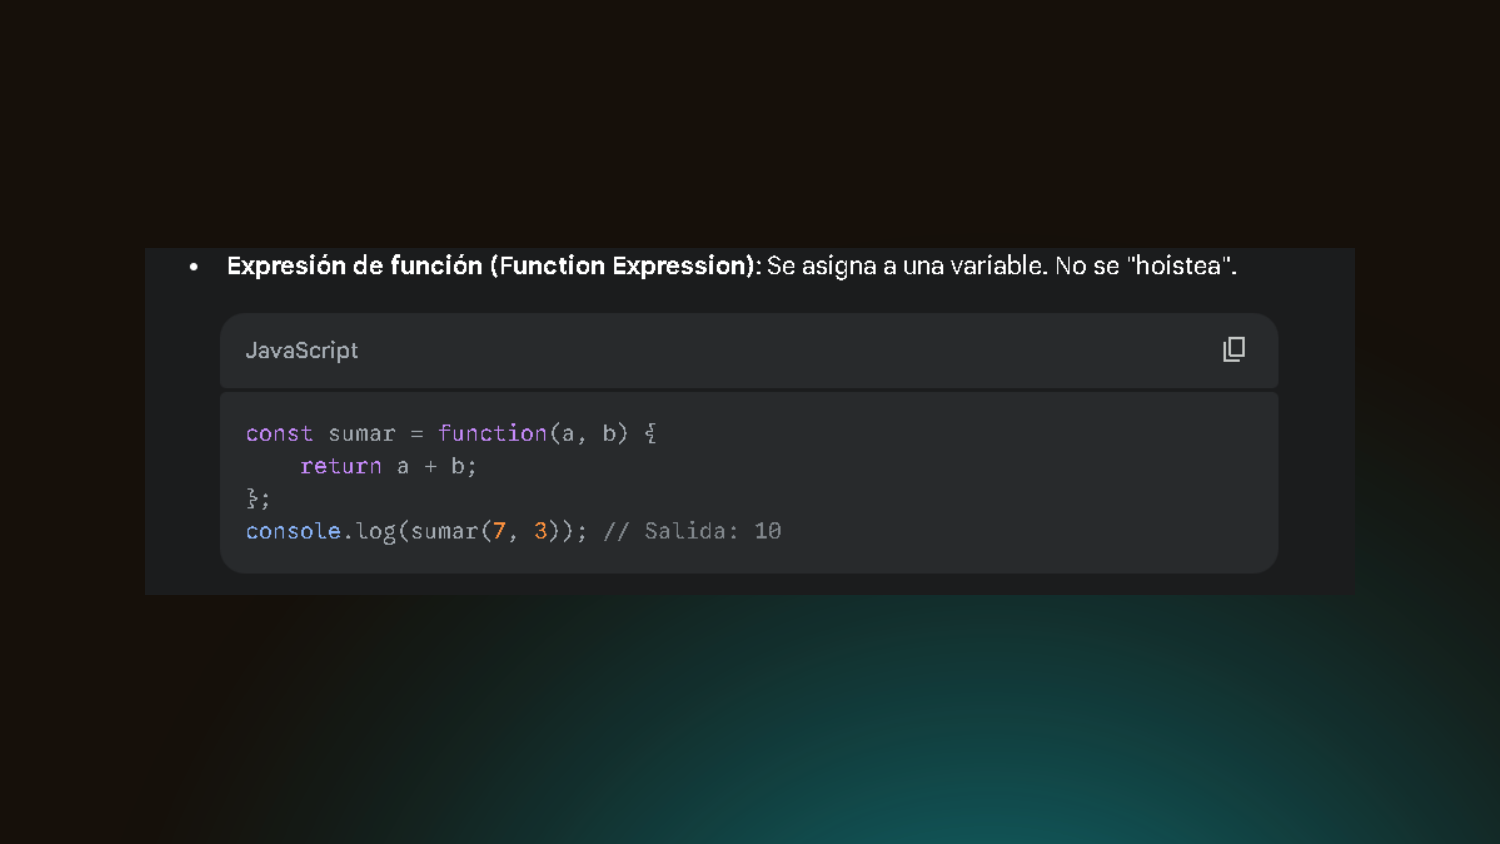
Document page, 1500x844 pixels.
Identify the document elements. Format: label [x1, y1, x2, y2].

picture [0, 170, 1500, 844]
